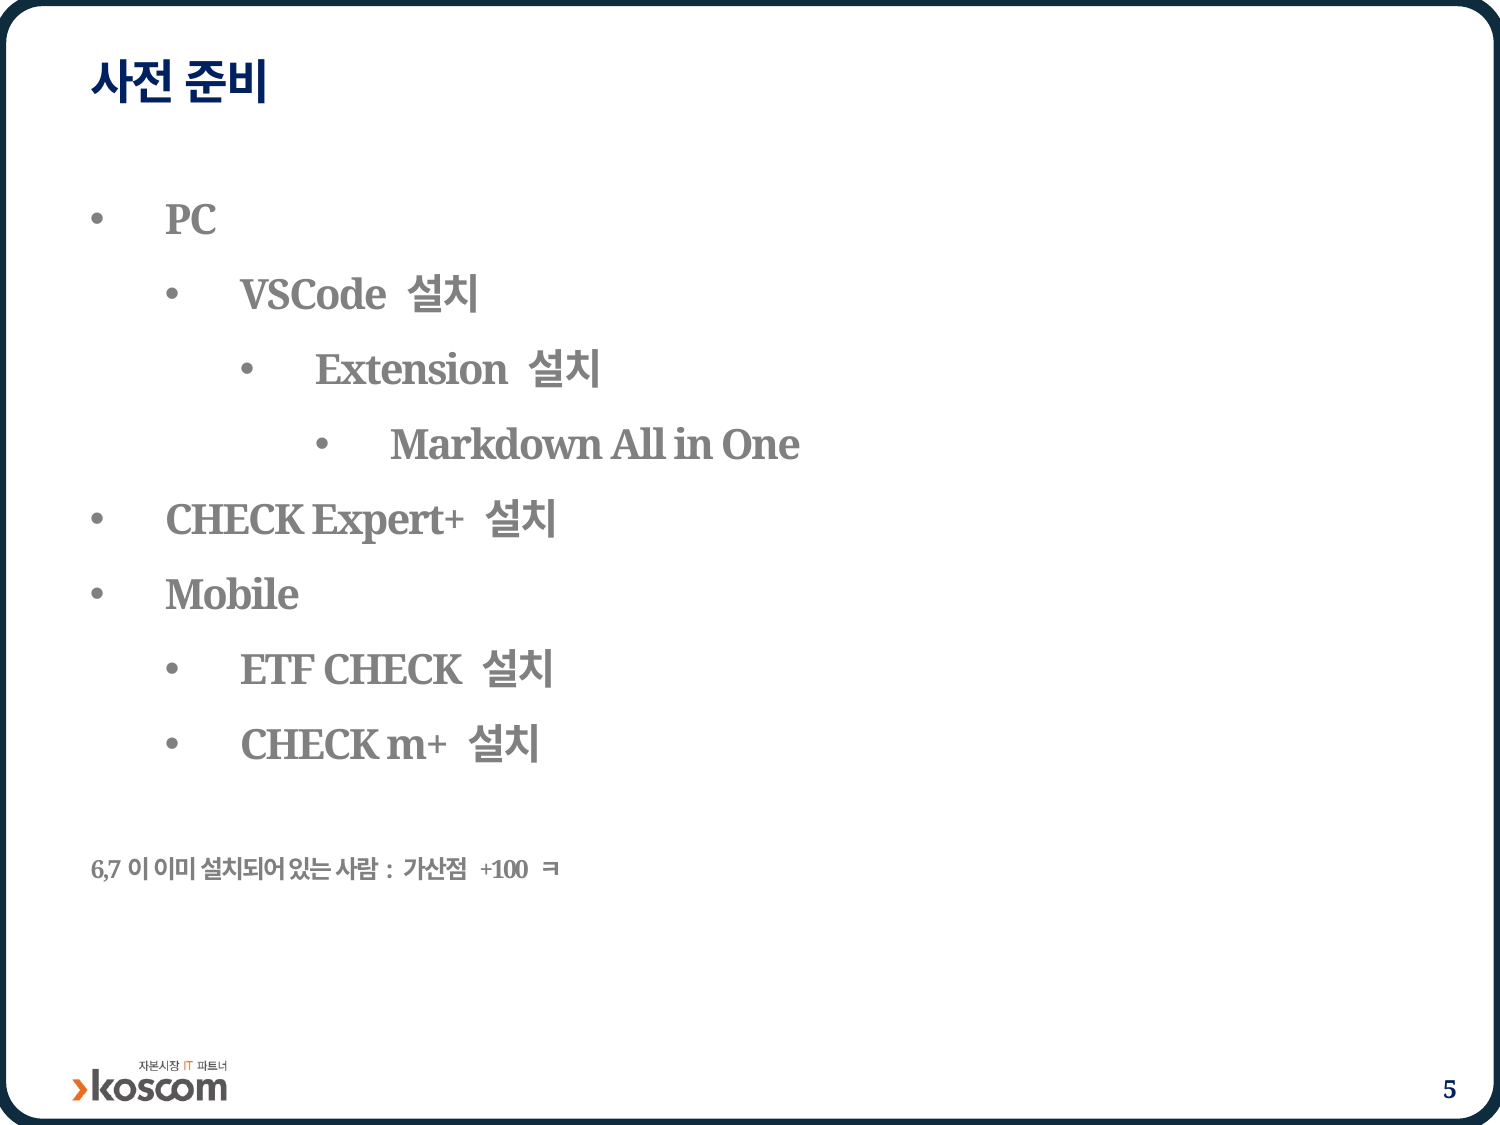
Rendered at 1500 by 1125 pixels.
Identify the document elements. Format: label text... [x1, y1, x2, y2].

title 사전 준비 [75, 45, 1425, 118]
slide_number 5 [1347, 1066, 1472, 1103]
text_box 6,7이 이미 설치되어 있는 사람: 가산점 +100 ㅋ [75, 846, 578, 891]
picture [70, 1058, 228, 1102]
text_box PC VSCode 설치 Extension 설치 Markdown All in One CHECK Expert+ 설치 Mobile ETF CHECK 설치 CHECK m+ 설치 [74, 160, 880, 776]
